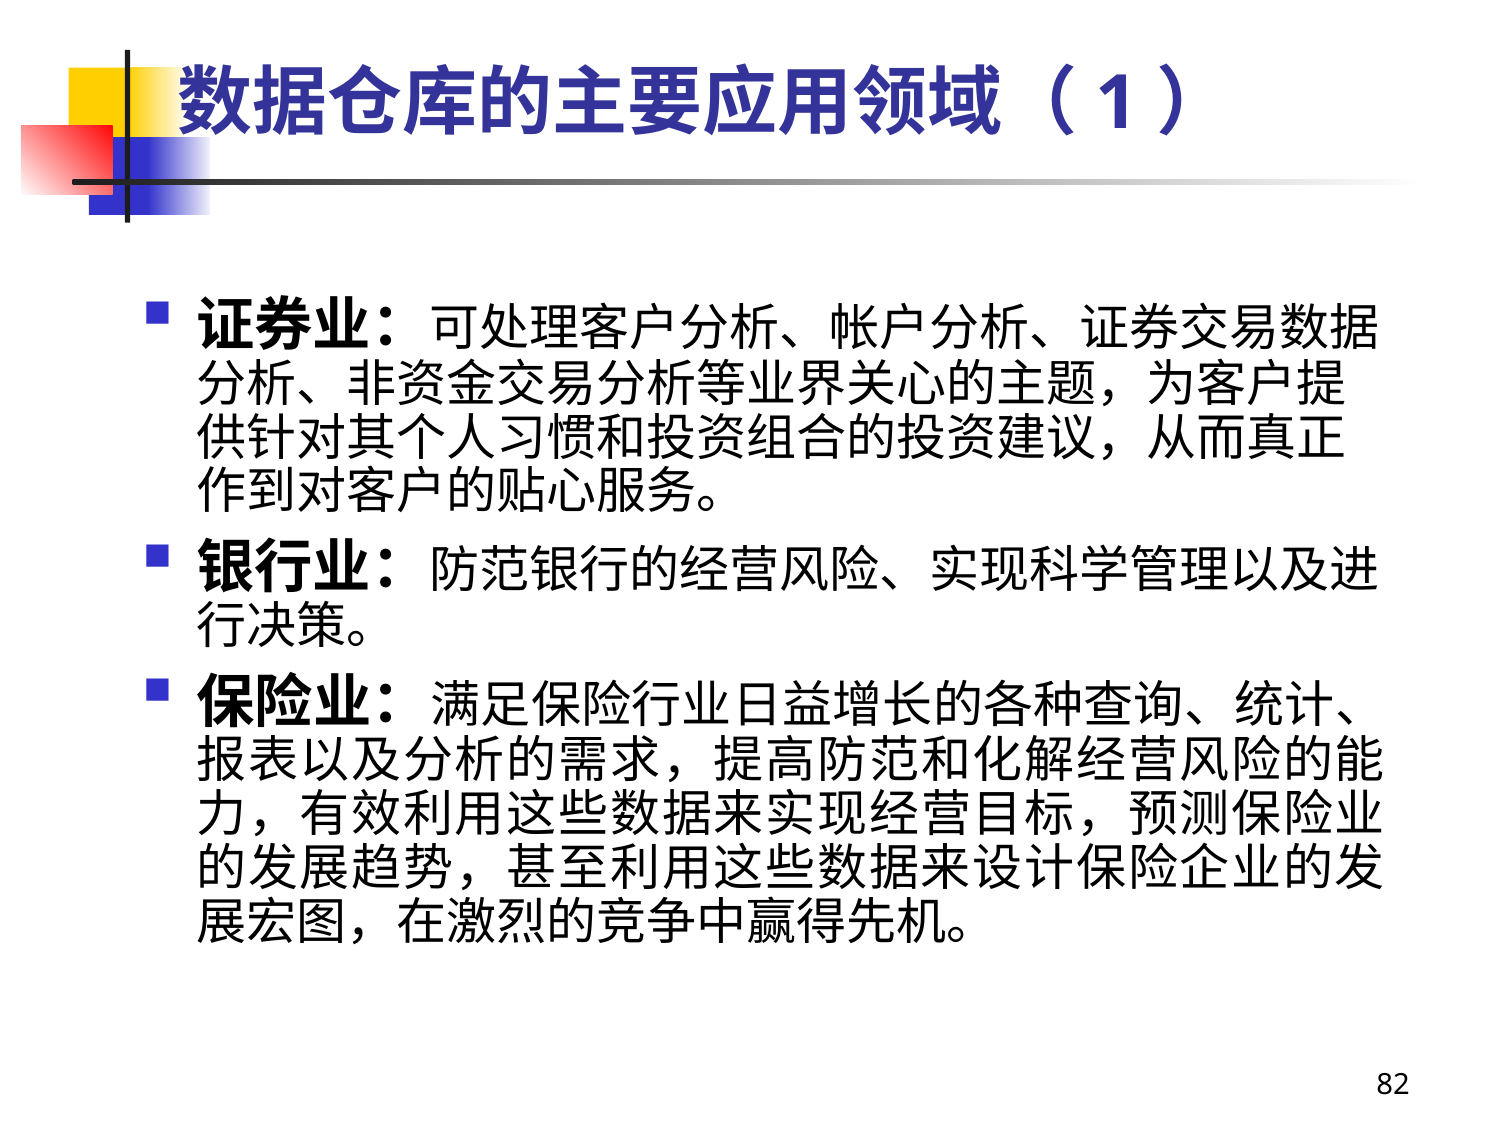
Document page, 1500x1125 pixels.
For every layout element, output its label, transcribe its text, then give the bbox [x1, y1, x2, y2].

list 证券业：可处理客户分析、帐户分析、证券交易数据分析、非资金交易分析等业界关心的主题，为客户提供针对其个人习惯和投资组合的投资建议，从而真正作到对客户的贴心服务。 银行业：防范银行的经营风险、实现科学管理以及进行决策。 保险业：满足保险行业日益增长的各种查询、统计、报表以及分析的需求，提高防范和化解经营风险的能力，有效利用这些数据来实现经营目标，预测保险业的发展趋势，甚至利用这些数据来设计保险企业的发展宏图，在激烈的竞争中赢得先机。 [124, 287, 1401, 1013]
slide_number 82 [1112, 1037, 1426, 1113]
title 数据仓库的主要应用领域（1） [162, 62, 1442, 152]
